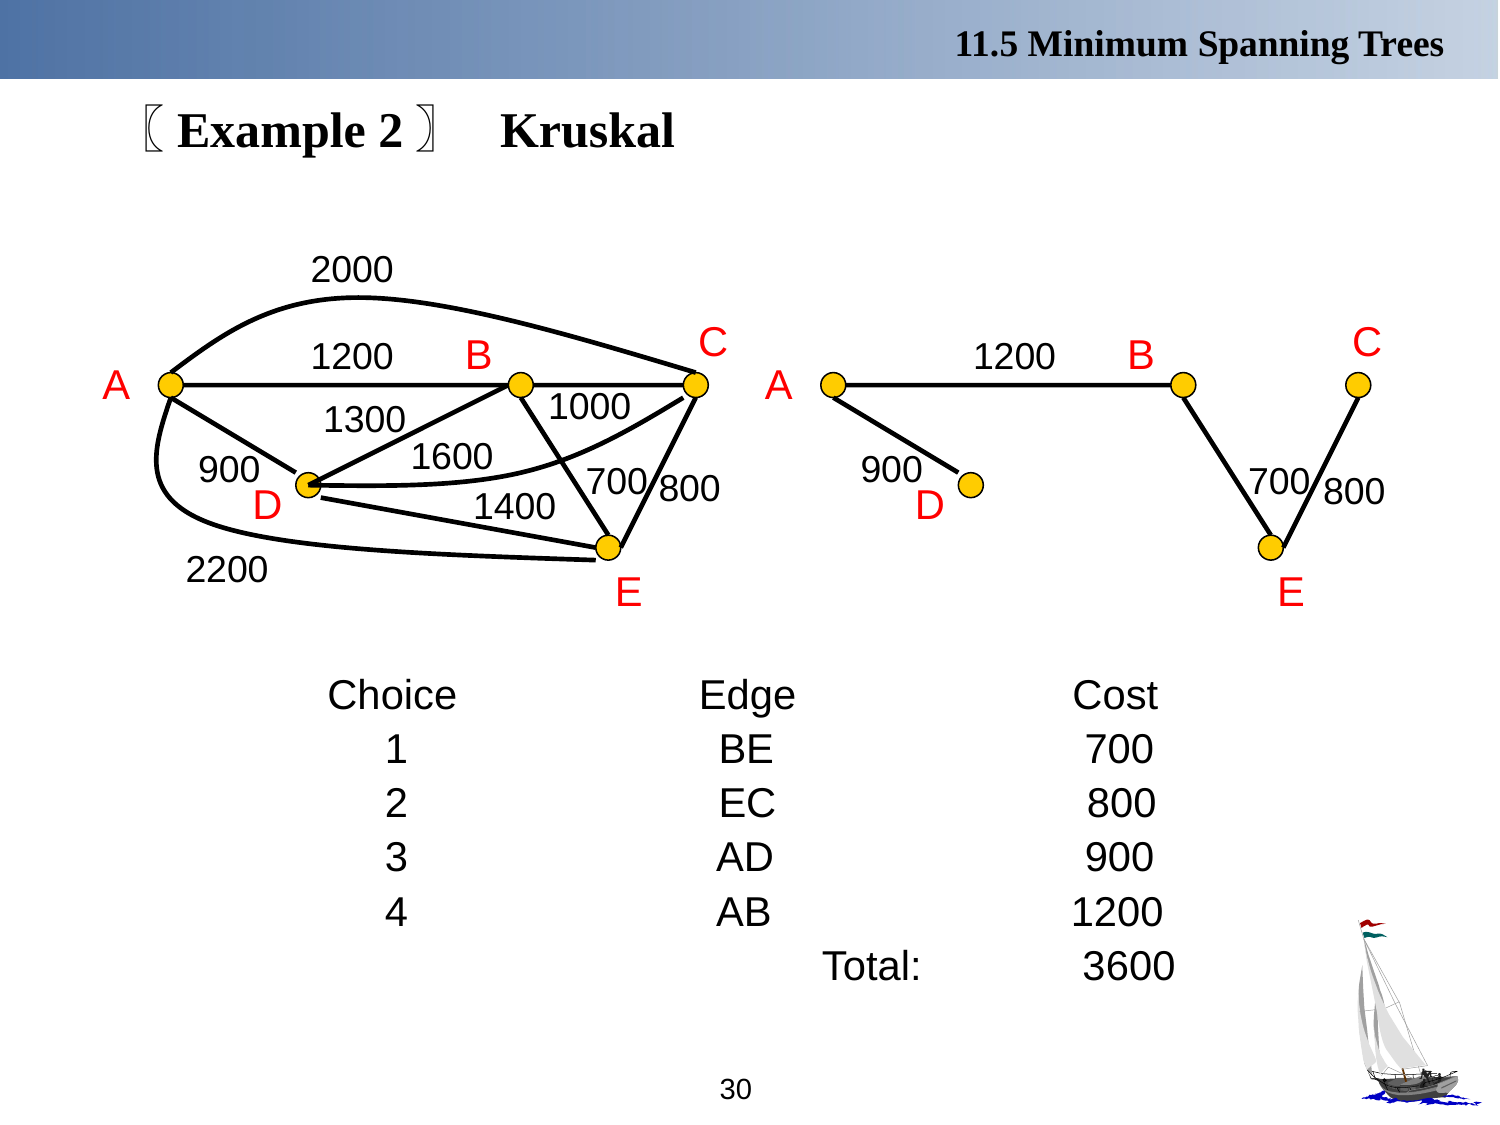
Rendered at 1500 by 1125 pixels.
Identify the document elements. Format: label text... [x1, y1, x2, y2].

text_box Choice Edge Cost 1 BE 700 2 EC 800 3 AD 900 4 AB 1200 Total: 3600 [312, 660, 1263, 996]
list 〖Example 2〗 Kruskal [76, 90, 1400, 197]
text_box 800 [1308, 460, 1434, 520]
text_box [1345, 373, 1371, 398]
picture [0, 0, 1500, 79]
text_box [975, 473, 984, 497]
text_box B [1112, 320, 1188, 385]
text_box E [1262, 557, 1338, 623]
text_box A [773, 350, 825, 415]
slide_number 30 [666, 1049, 768, 1125]
text_box 11.5 Minimum Spanning Trees [597, 0, 1490, 74]
text_box 700 [1233, 449, 1359, 510]
text_box 900 [845, 437, 971, 498]
text_box 1200 [958, 324, 1084, 385]
text_box [1258, 535, 1284, 557]
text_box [87, 237, 769, 623]
text_box [1170, 373, 1196, 398]
text_box C [1337, 307, 1413, 373]
text_box D [899, 470, 975, 535]
text_box [825, 372, 846, 398]
